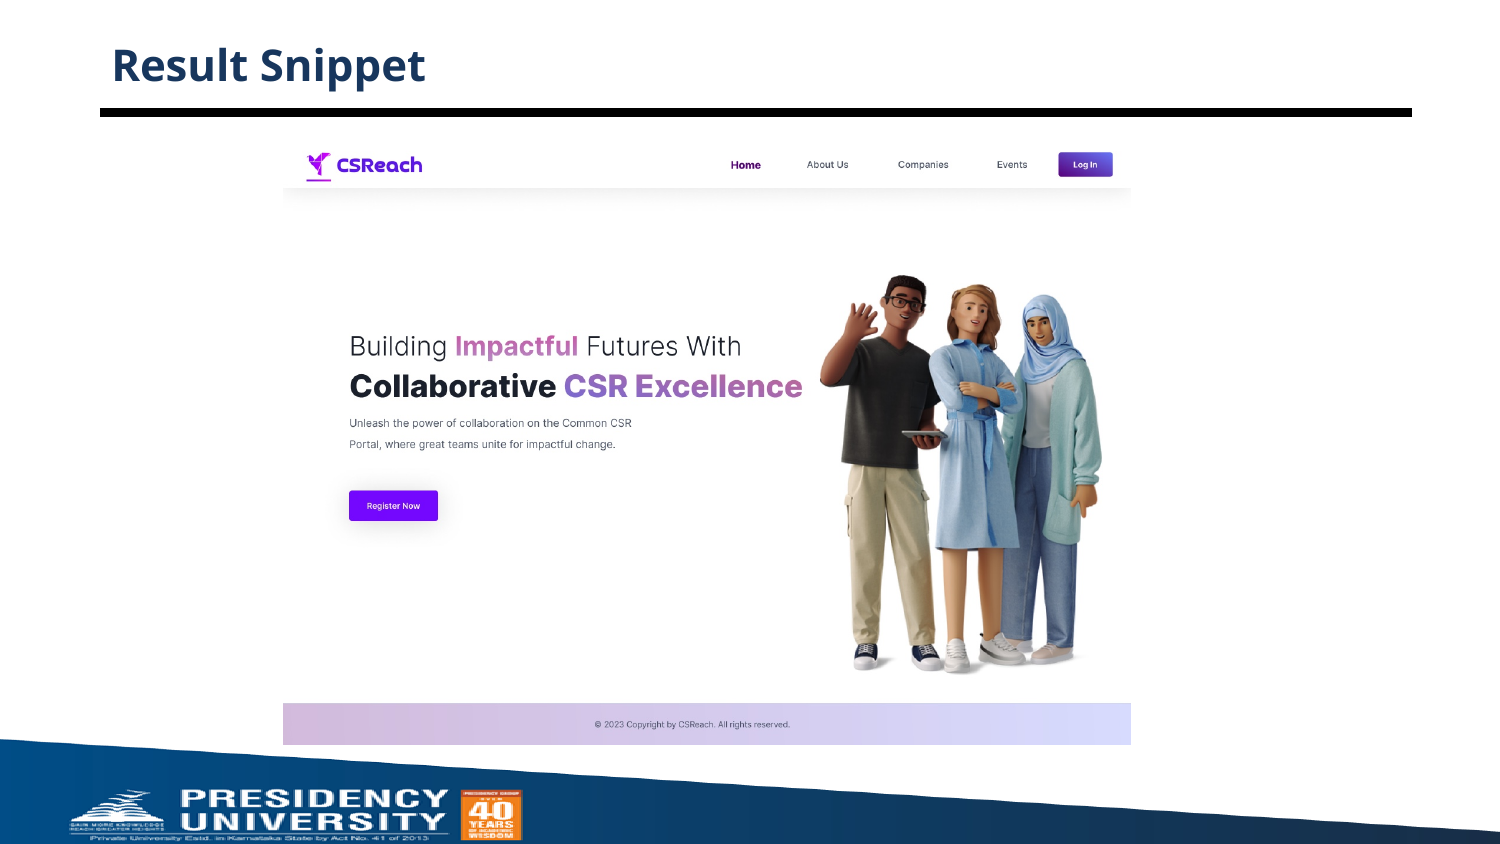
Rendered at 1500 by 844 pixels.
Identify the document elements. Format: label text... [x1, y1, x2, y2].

picture [0, 141, 1500, 844]
title Result Snippet [99, 33, 1413, 94]
